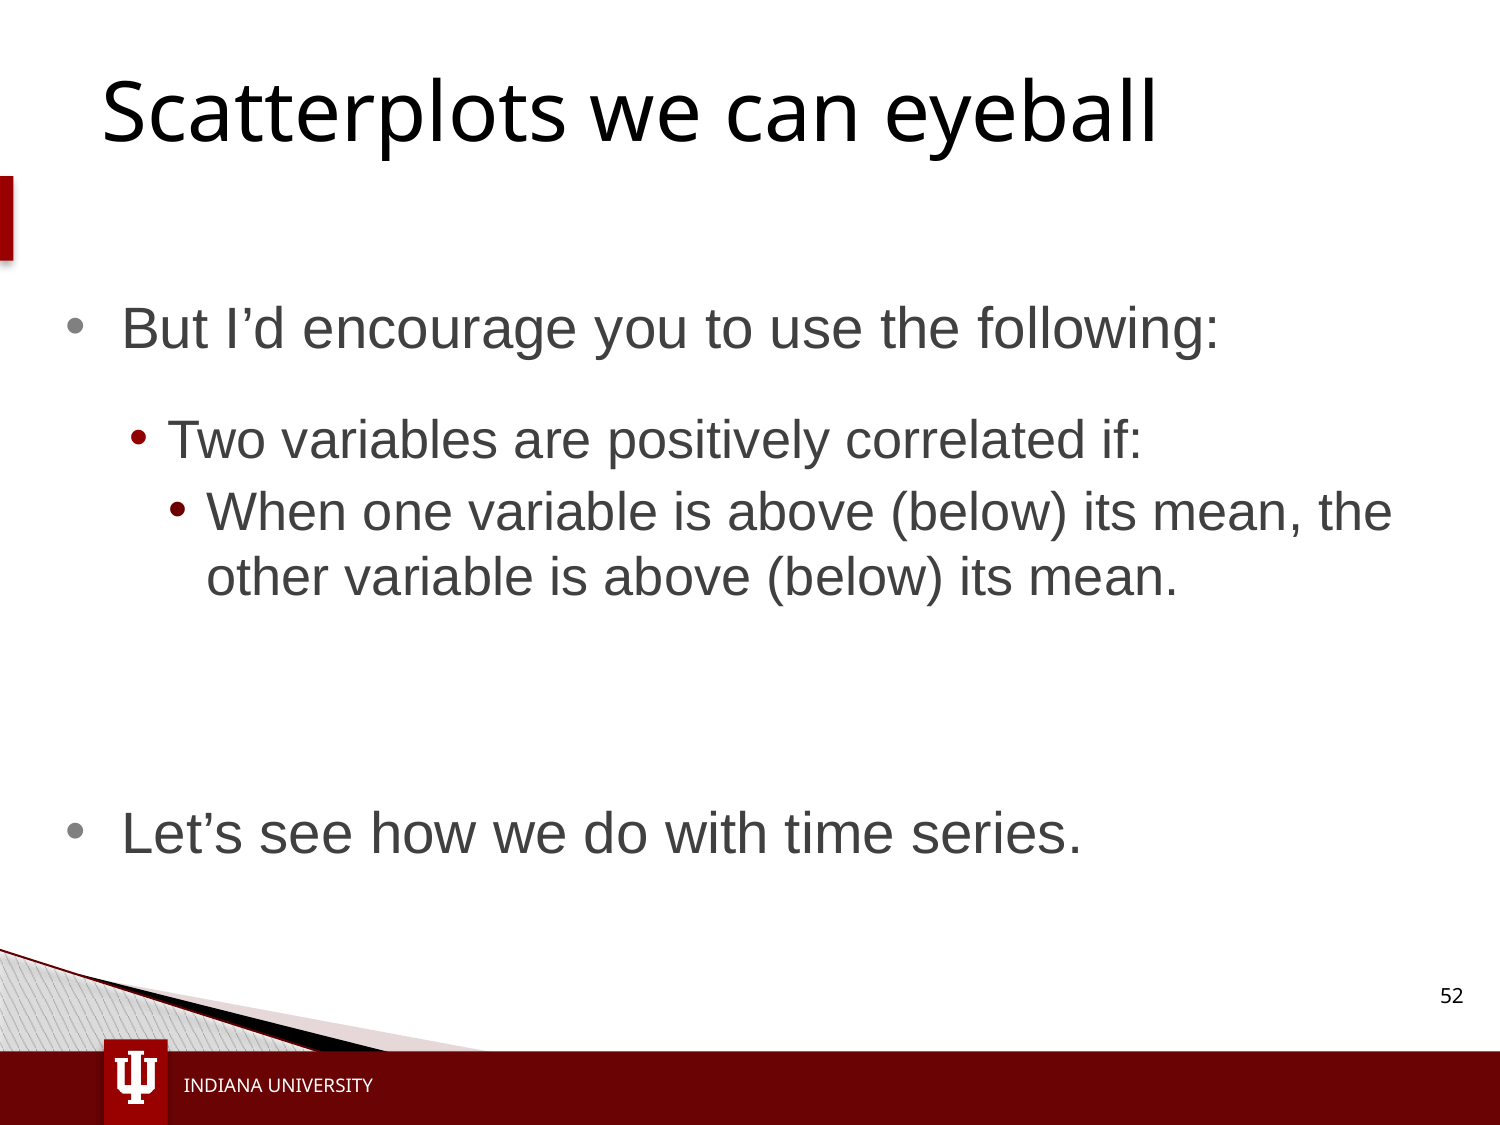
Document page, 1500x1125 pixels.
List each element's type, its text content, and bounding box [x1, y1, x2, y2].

title Scatterplots we can eyeball [86, 56, 1400, 161]
slide_number 52 [1418, 958, 1479, 1019]
list But I’d encourage you to use the following: Two variables are positively correlated if: When one variable is above (below) its mean, the other variable is above (below) its mean. Let’s see how we do with time series. [50, 174, 1475, 893]
